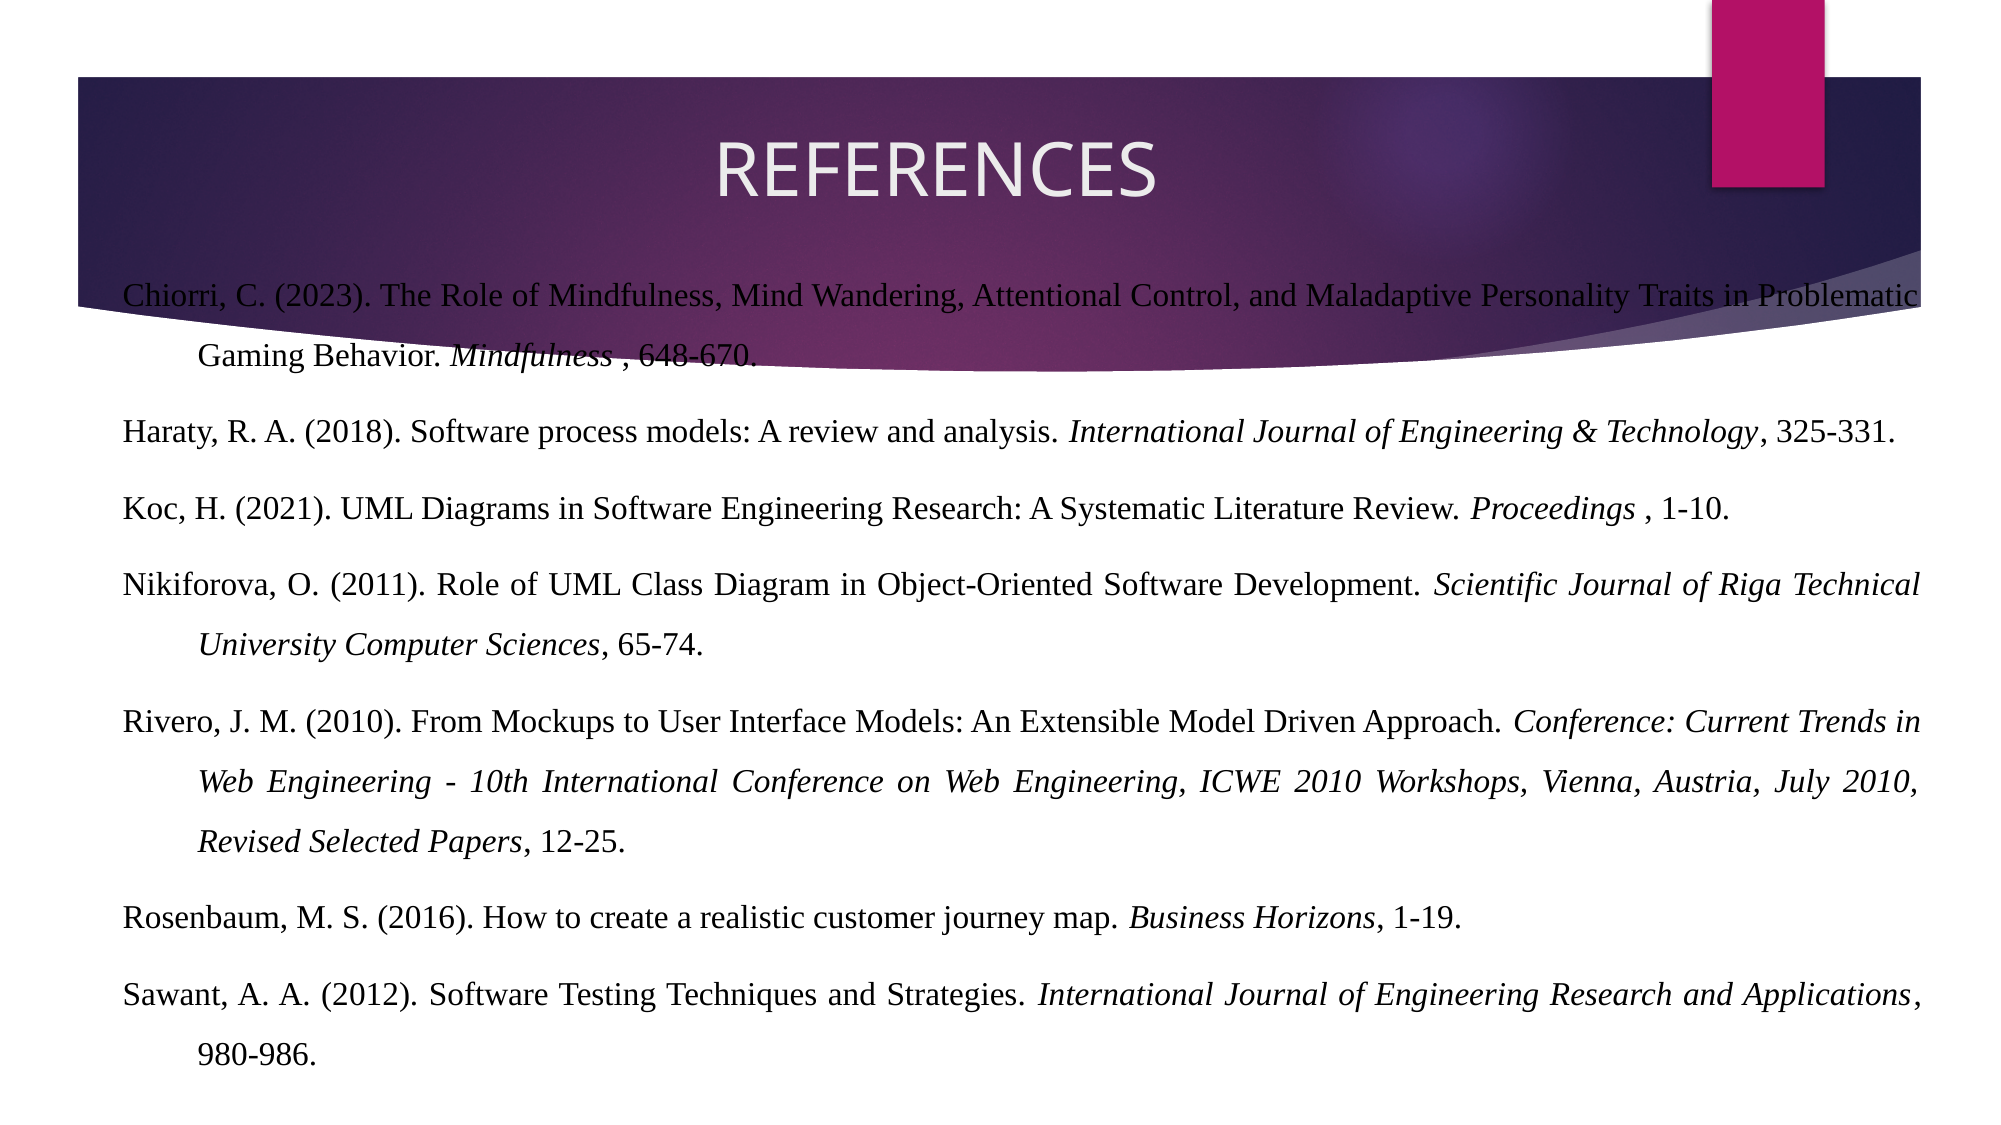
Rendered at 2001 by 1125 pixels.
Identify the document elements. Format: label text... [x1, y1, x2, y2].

title REFERENCES [699, 57, 1301, 245]
picture [1301, 78, 1920, 245]
text_box Chiorri, C. (2023). The Role of Mindfulness, Mind Wandering, Attentional Control, and Maladaptive Personality Traits in Problematic Gaming Behavior. Mindfulness , 648-670. Haraty, R. A. (2018). Software process models: A review and analysis. International Journal of Engineering & Technology, 325-331. Koc, H. (2021). UML Diagrams in Software Engineering Research: A Systematic Literature Review. Proceedings , 1-10. Nikiforova, O. (2011). Role of UML Class Diagram in Object-Oriented Software Development. Scientific Journal of Riga Technical University Computer Sciences, 65-74. Rivero, J. M. (2010). From Mockups to User Interface Models: An Extensible Model Driven Approach. Conference: Current Trends in Web Engineering - 10th International Conference on Web Engineering, ICWE 2010 Workshops, Vienna, Austria, July 2010, Revised Selected Papers, 12-25. Rosenbaum, M. S. (2016). How to create a realistic customer journey map. Business Horizons, 1-19. Sawant, A. A. (2012). Software Testing Techniques and Strategies. International Journal of Engineering Research and Applications, 980-986. [107, 245, 1937, 1125]
picture [79, 78, 699, 310]
